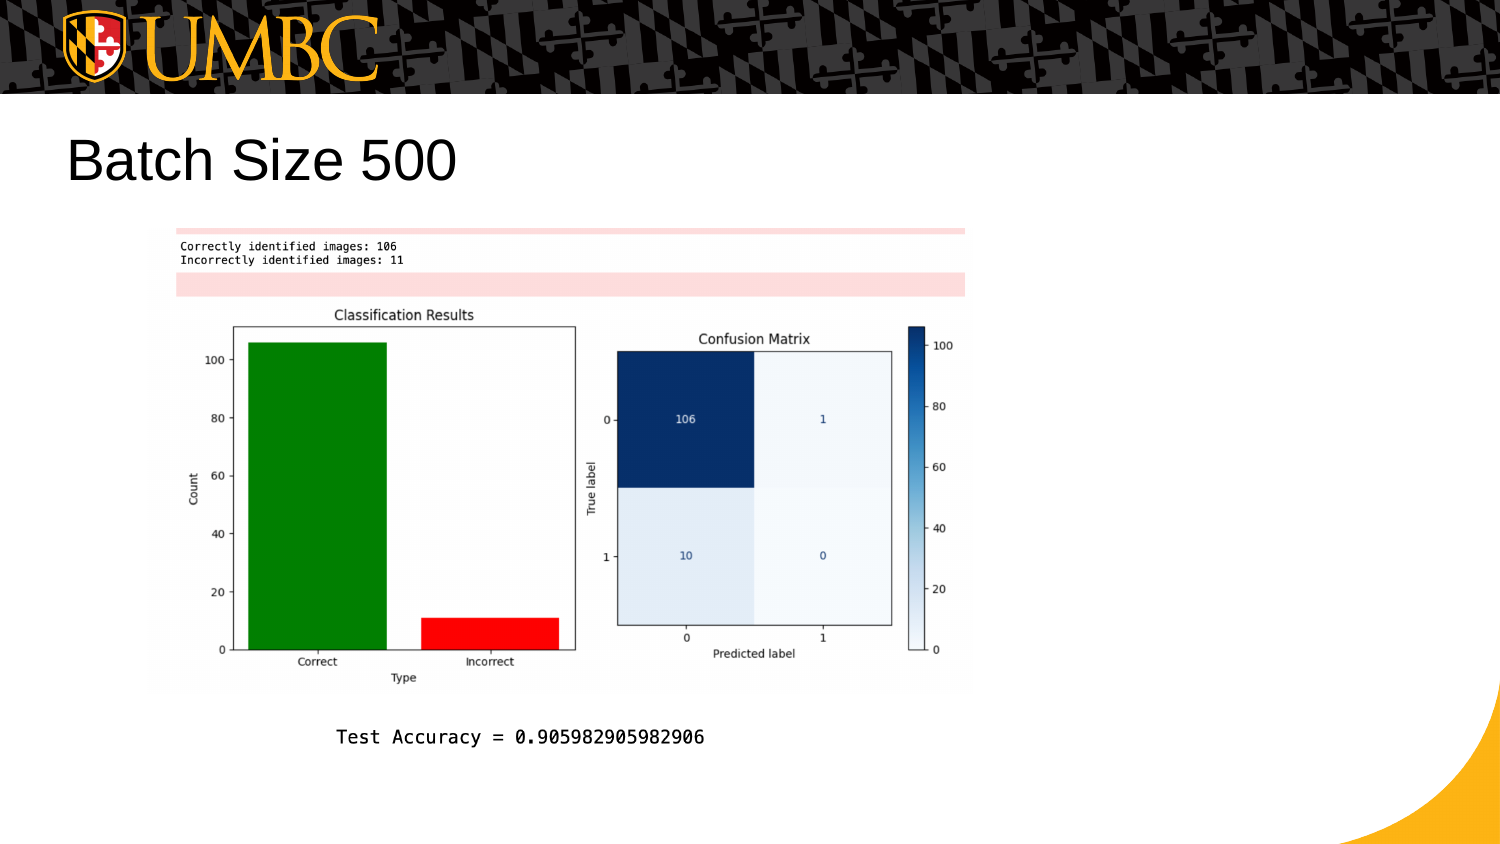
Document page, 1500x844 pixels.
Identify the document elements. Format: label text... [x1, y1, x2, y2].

picture [1338, 679, 1500, 844]
picture [0, 0, 1500, 94]
title Batch Size 500 [51, 106, 1449, 201]
picture [244, 720, 881, 766]
picture [147, 228, 973, 694]
